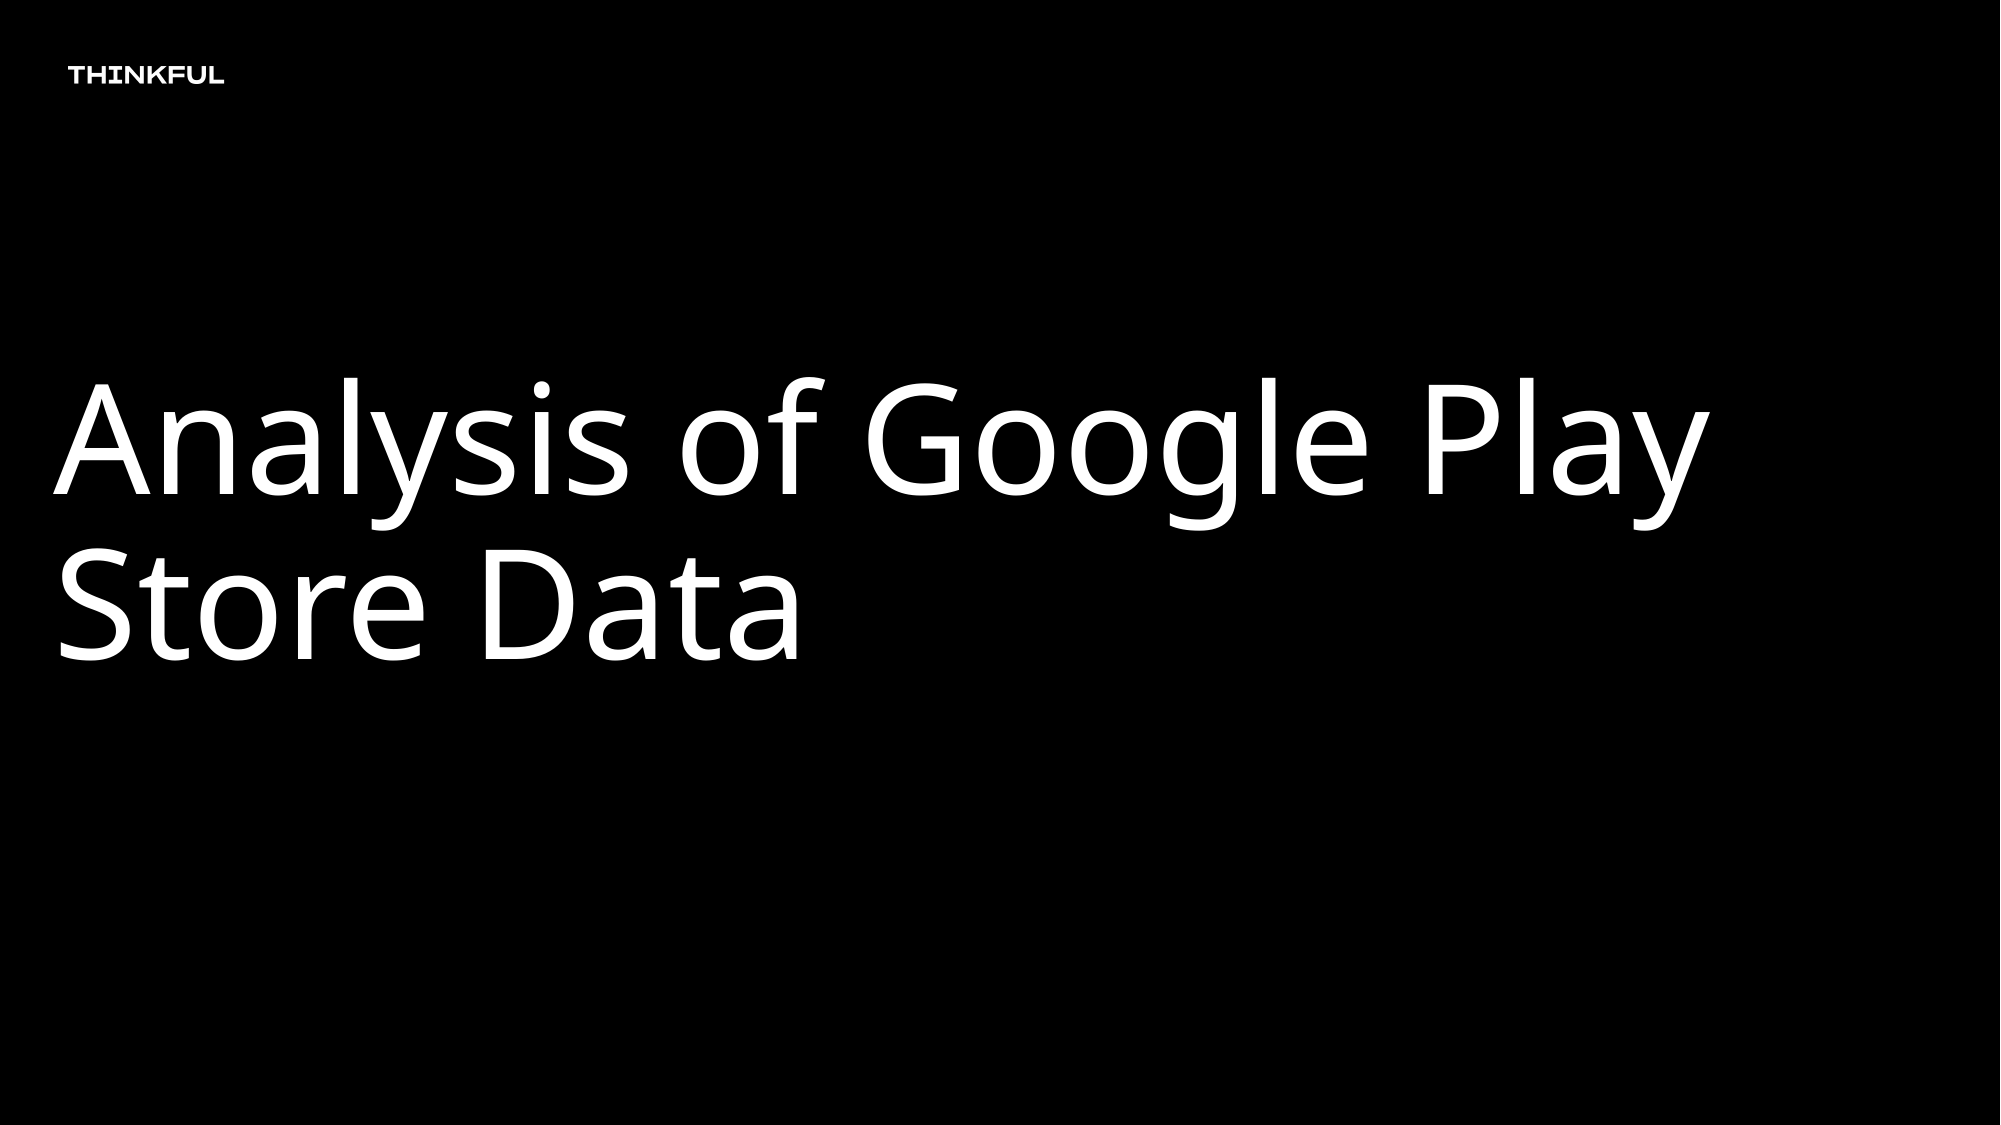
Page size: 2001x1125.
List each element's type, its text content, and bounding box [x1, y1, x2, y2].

picture [68, 66, 225, 84]
title Analysis of Google Play Store Data [33, 342, 1773, 714]
